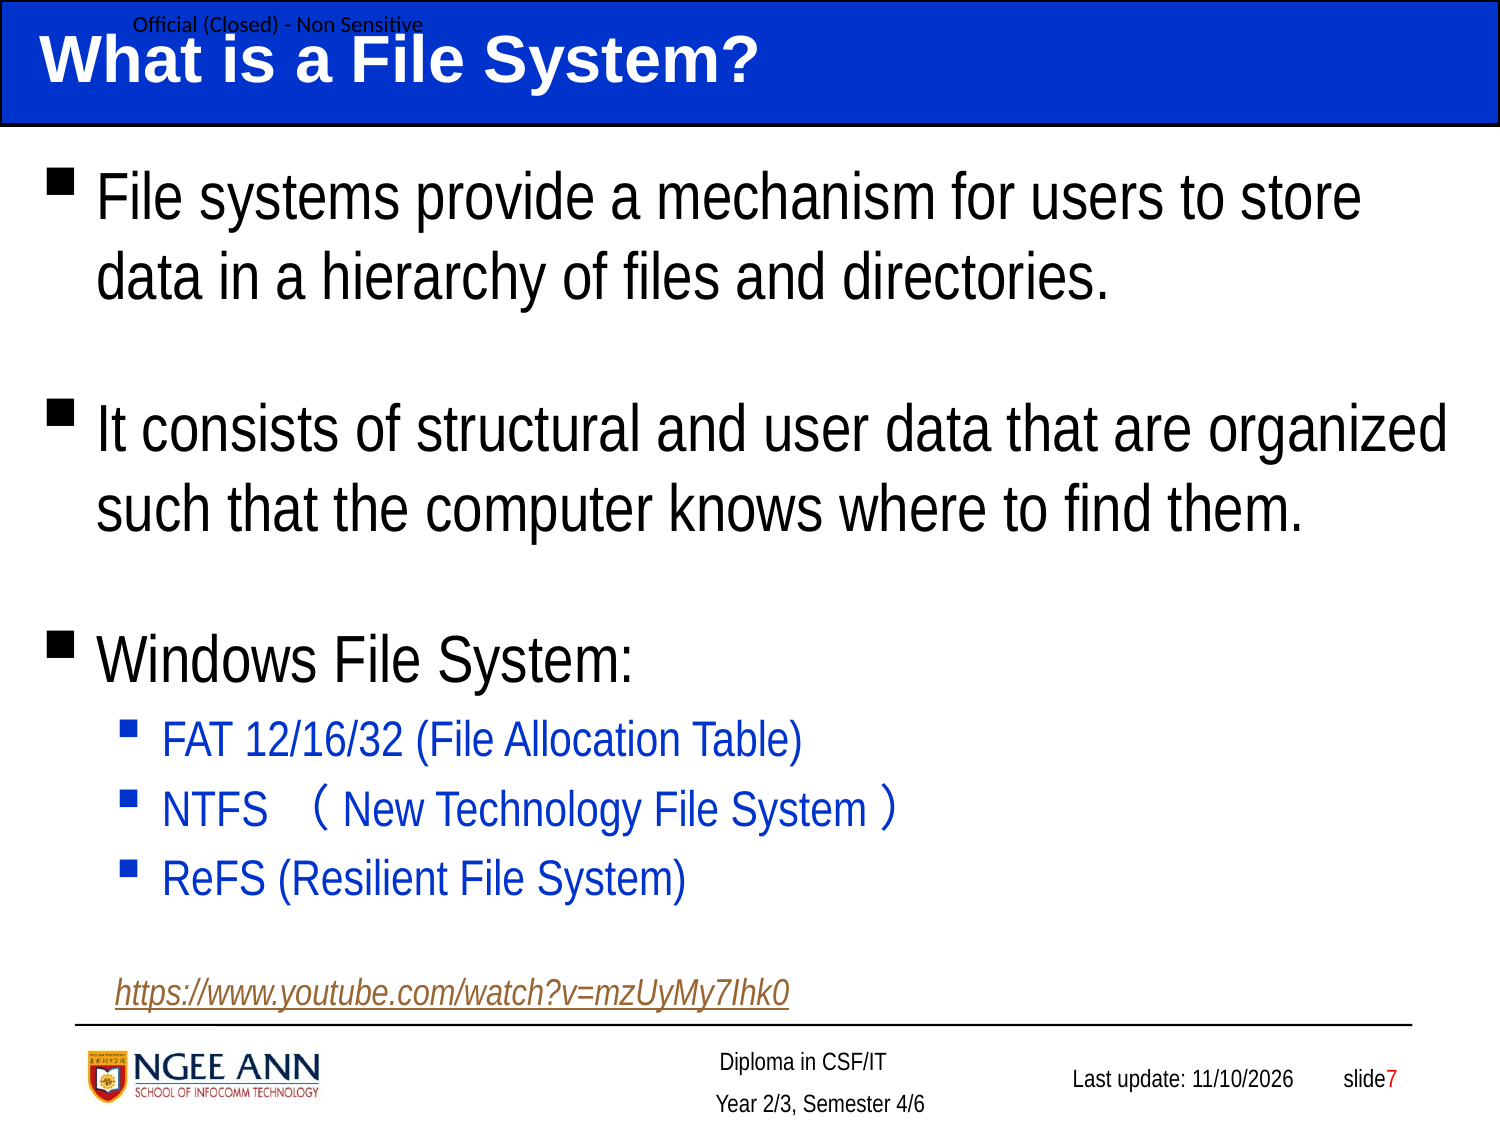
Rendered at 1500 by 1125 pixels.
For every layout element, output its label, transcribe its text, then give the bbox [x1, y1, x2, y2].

title What is a File System? [23, 0, 1500, 115]
picture [62, 1028, 344, 1125]
list File systems provide a mechanism for users to store data in a hierarchy of files and directories. It consists of structural and user data that are organized such that the computer knows where to find them. Windows File System: FAT 12/16/32 (File Allocation Table) NTFS（New Technology File System） ReFS (Resilient File System) https://www.youtube.com/watch?v=mzUyMy7Ihk0 [24, 145, 1471, 996]
slide_number slide7 [1099, 1037, 1413, 1101]
